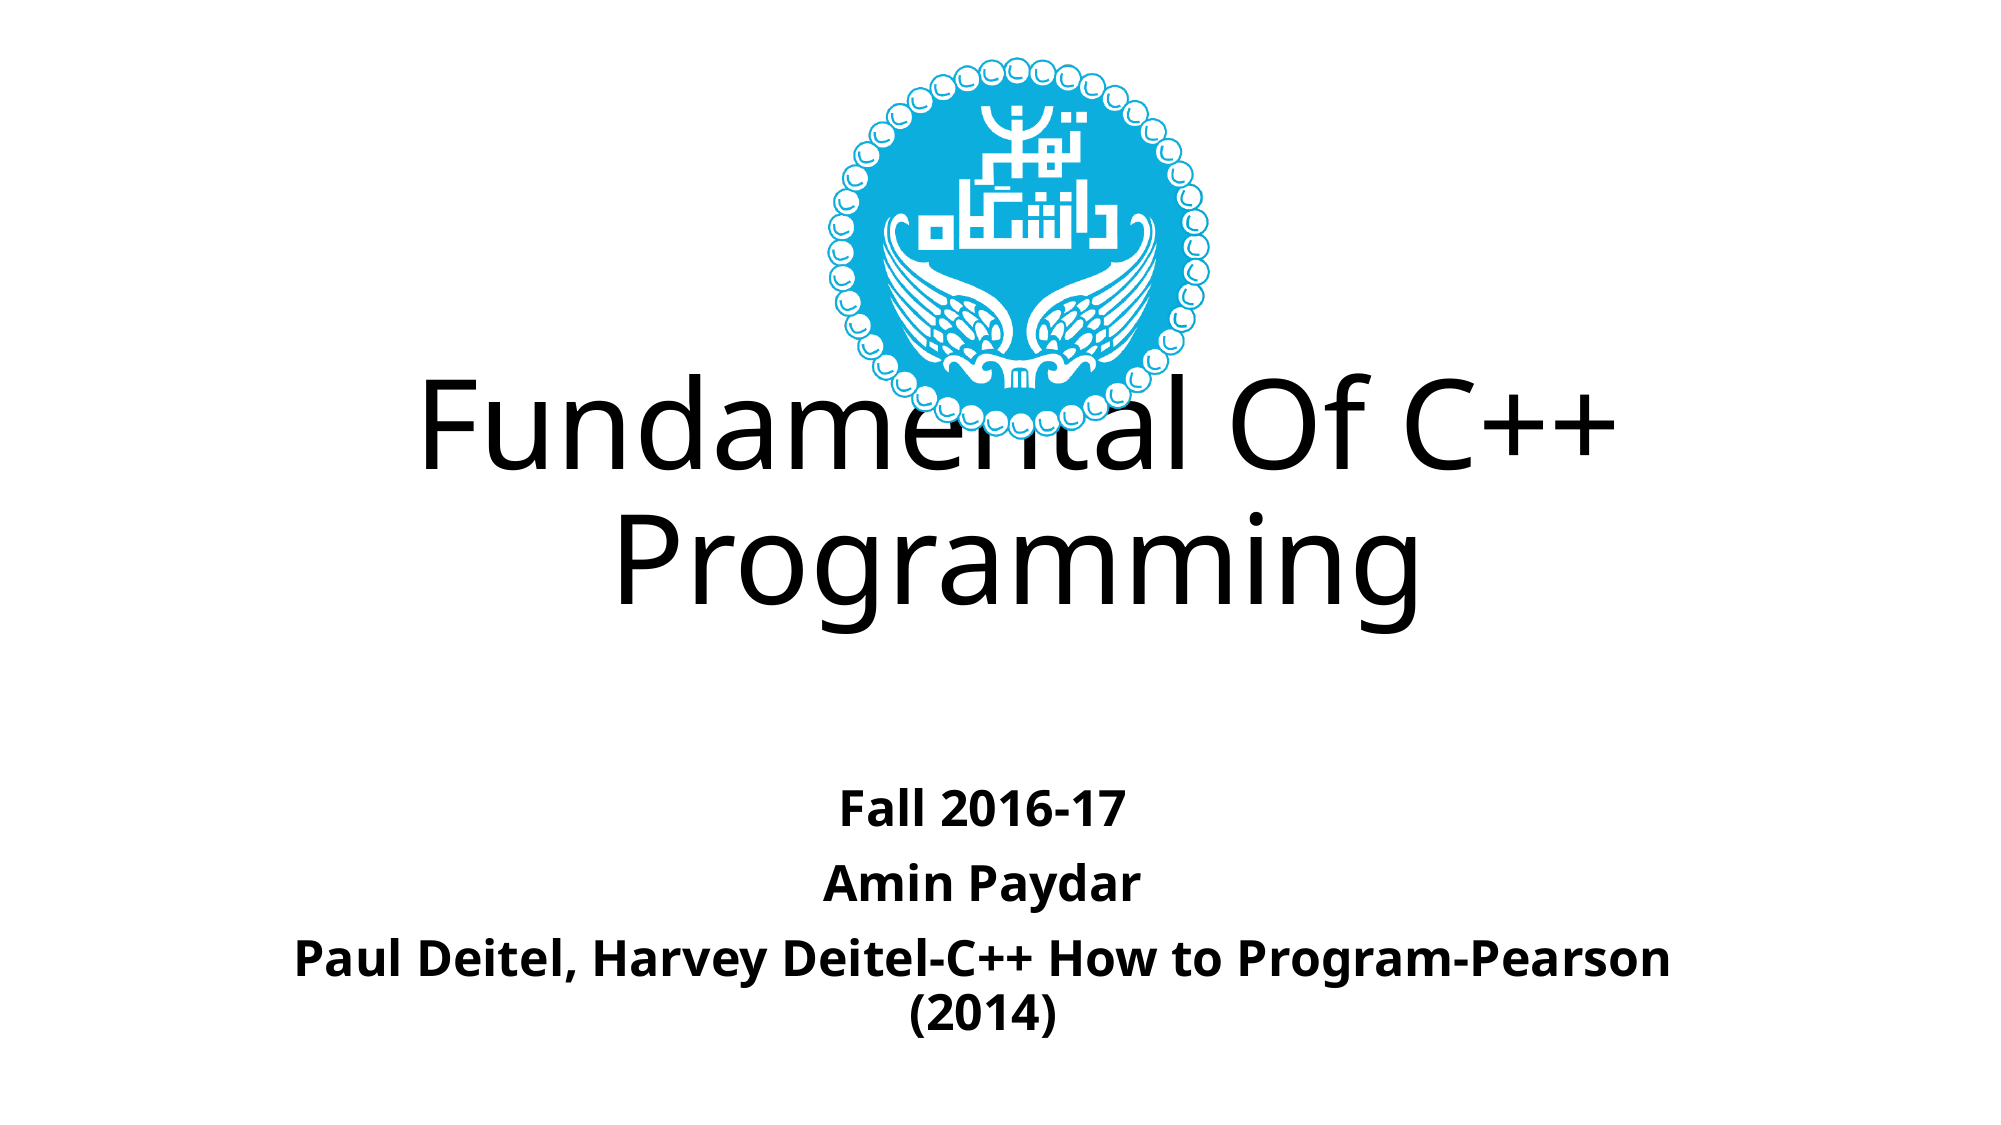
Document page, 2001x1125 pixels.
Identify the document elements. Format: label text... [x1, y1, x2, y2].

title Fundamental Of C++ Programming [0, 247, 2000, 639]
picture [823, 52, 1213, 442]
subtitle Fall 2016-17 Amin Paydar Paul Deitel, Harvey Deitel-C++ How to Program-Pearson (2014) [233, 776, 1734, 1125]
